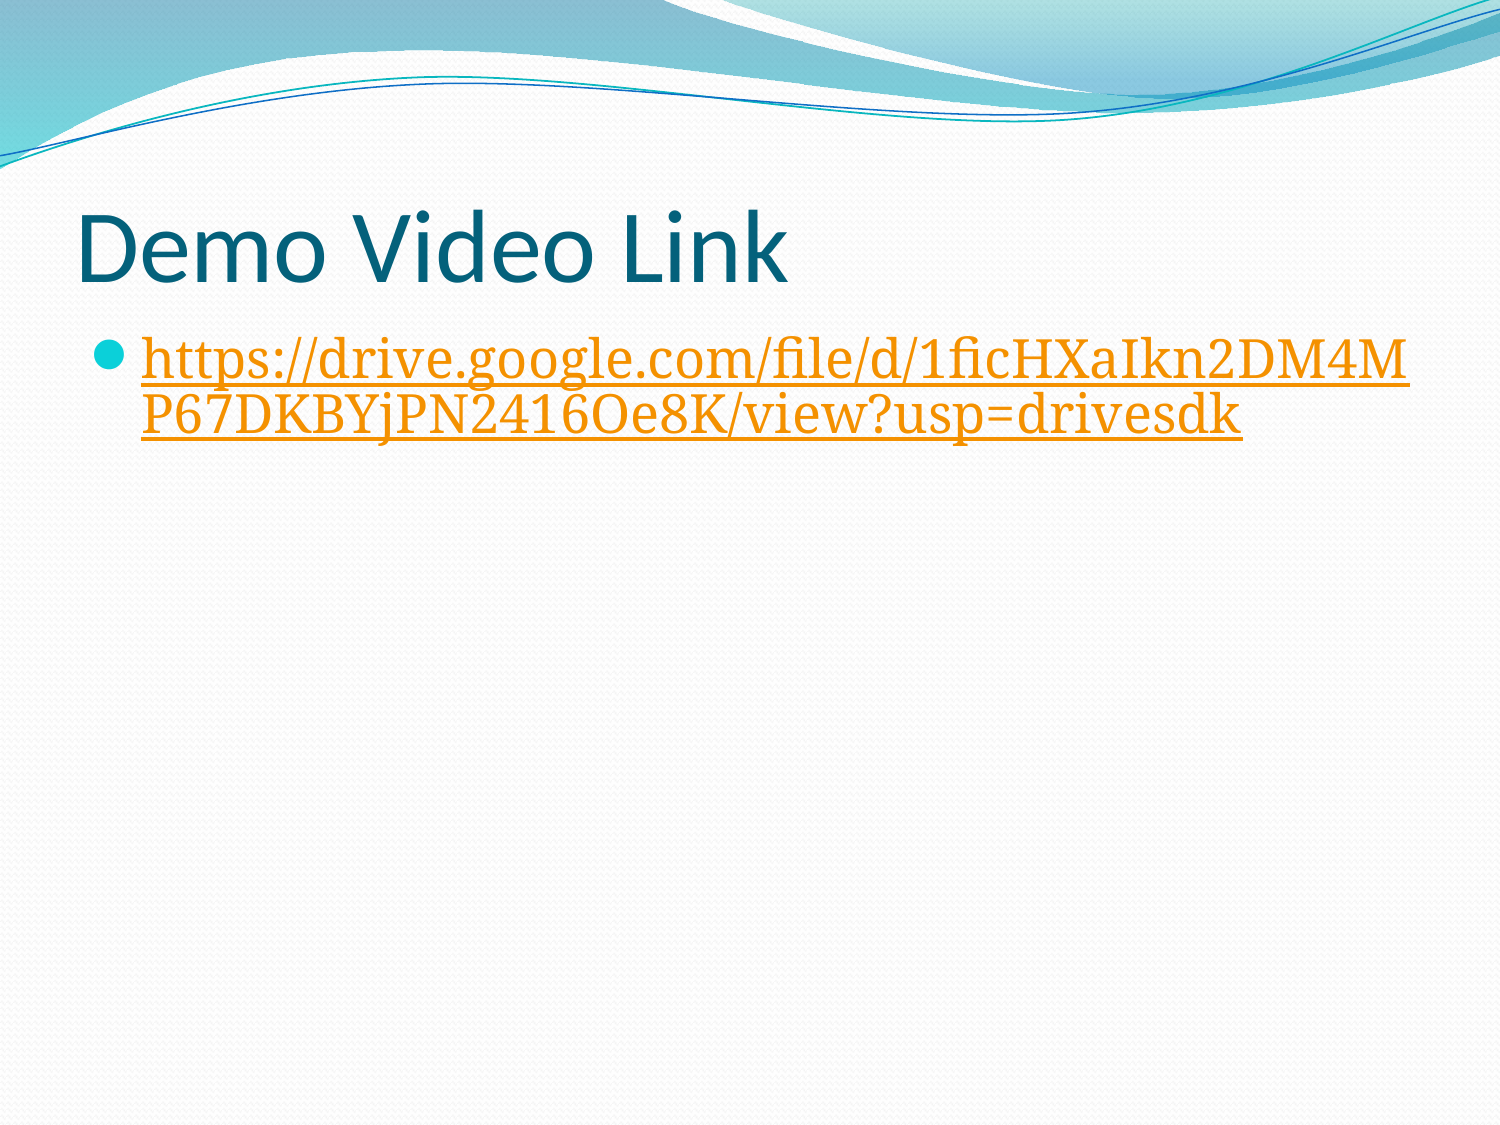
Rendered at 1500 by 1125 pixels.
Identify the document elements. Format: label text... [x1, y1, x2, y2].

list https://drive.google.com/file/d/1ficHXaIkn2DM4MP67DKBYjPN2416Oe8K/view?usp=drivesdk [75, 317, 1425, 1038]
title Demo Video Link [75, 115, 1425, 303]
